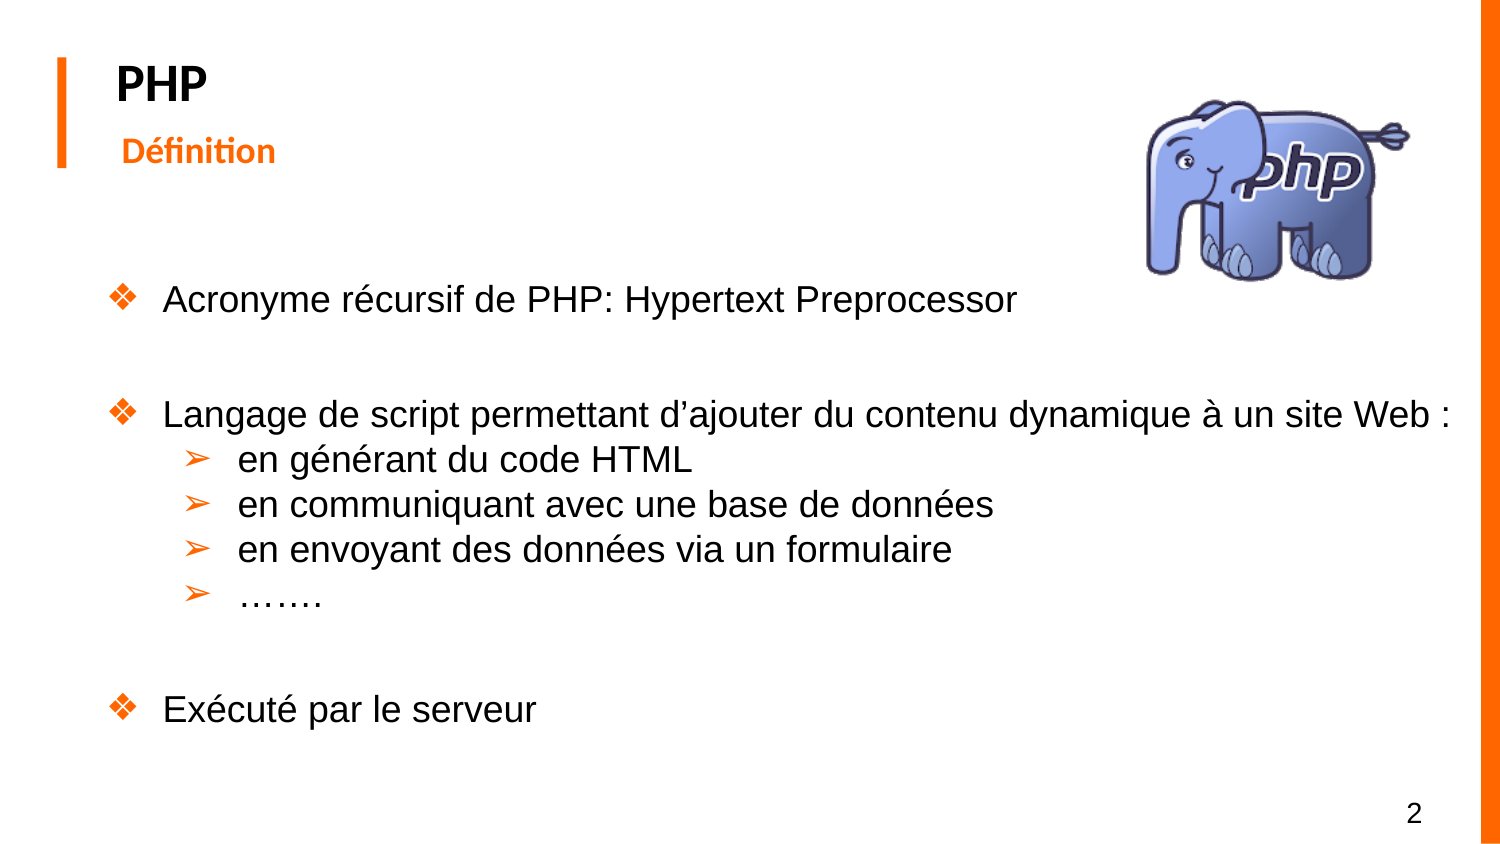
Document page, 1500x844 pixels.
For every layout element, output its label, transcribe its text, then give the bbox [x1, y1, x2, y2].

list Acronyme récursif de PHP: Hypertext Preprocessor Langage de script permettant d’ajouter du contenu dynamique à un site Web : en générant du code HTML en communiquant avec une base de données en envoyant des données via un formulaire ……. Exécuté par le serveur [72, 260, 1474, 777]
title PHP [101, 31, 1004, 120]
title Définition [106, 110, 644, 199]
picture [1144, 56, 1414, 326]
slide_number ‹#› [1391, 779, 1482, 844]
